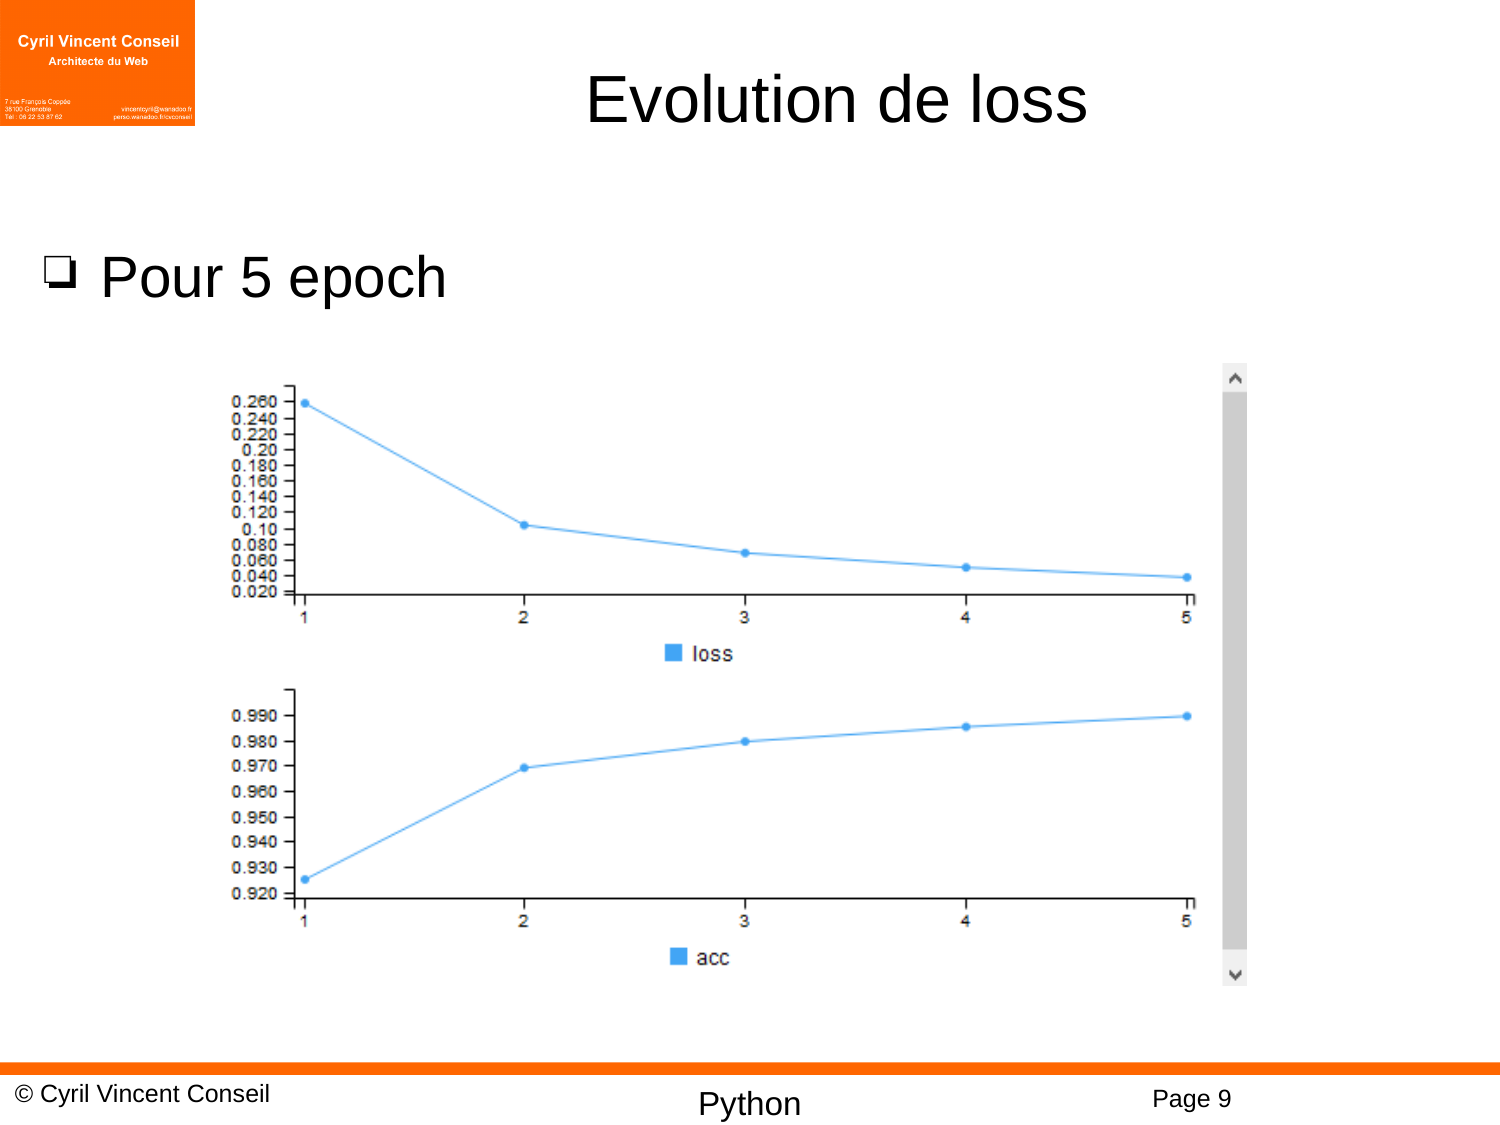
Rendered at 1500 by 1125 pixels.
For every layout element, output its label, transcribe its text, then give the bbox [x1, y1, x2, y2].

title Evolution de loss [194, 2, 1480, 190]
picture [0, 0, 195, 126]
list Pour 5 epoch [29, 231, 1468, 1059]
picture [194, 362, 1247, 986]
